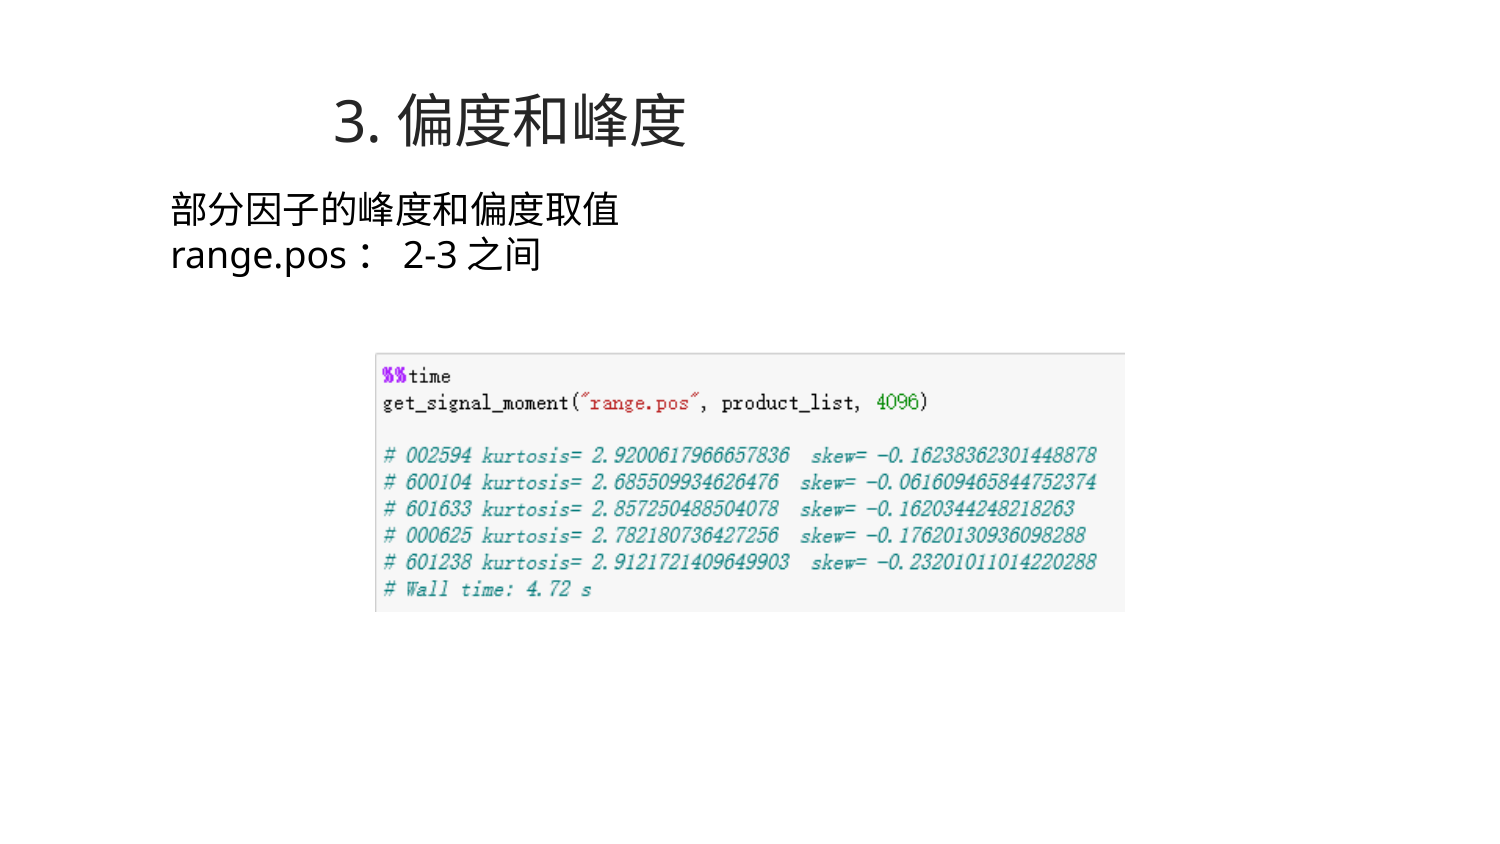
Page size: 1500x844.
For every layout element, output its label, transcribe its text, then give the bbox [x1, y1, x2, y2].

picture [375, 350, 1125, 613]
title 3.偏度和峰度 [319, 76, 1416, 180]
text_box 部分因子的峰度和偏度取值 range.pos：2-3之间 [155, 179, 1332, 284]
